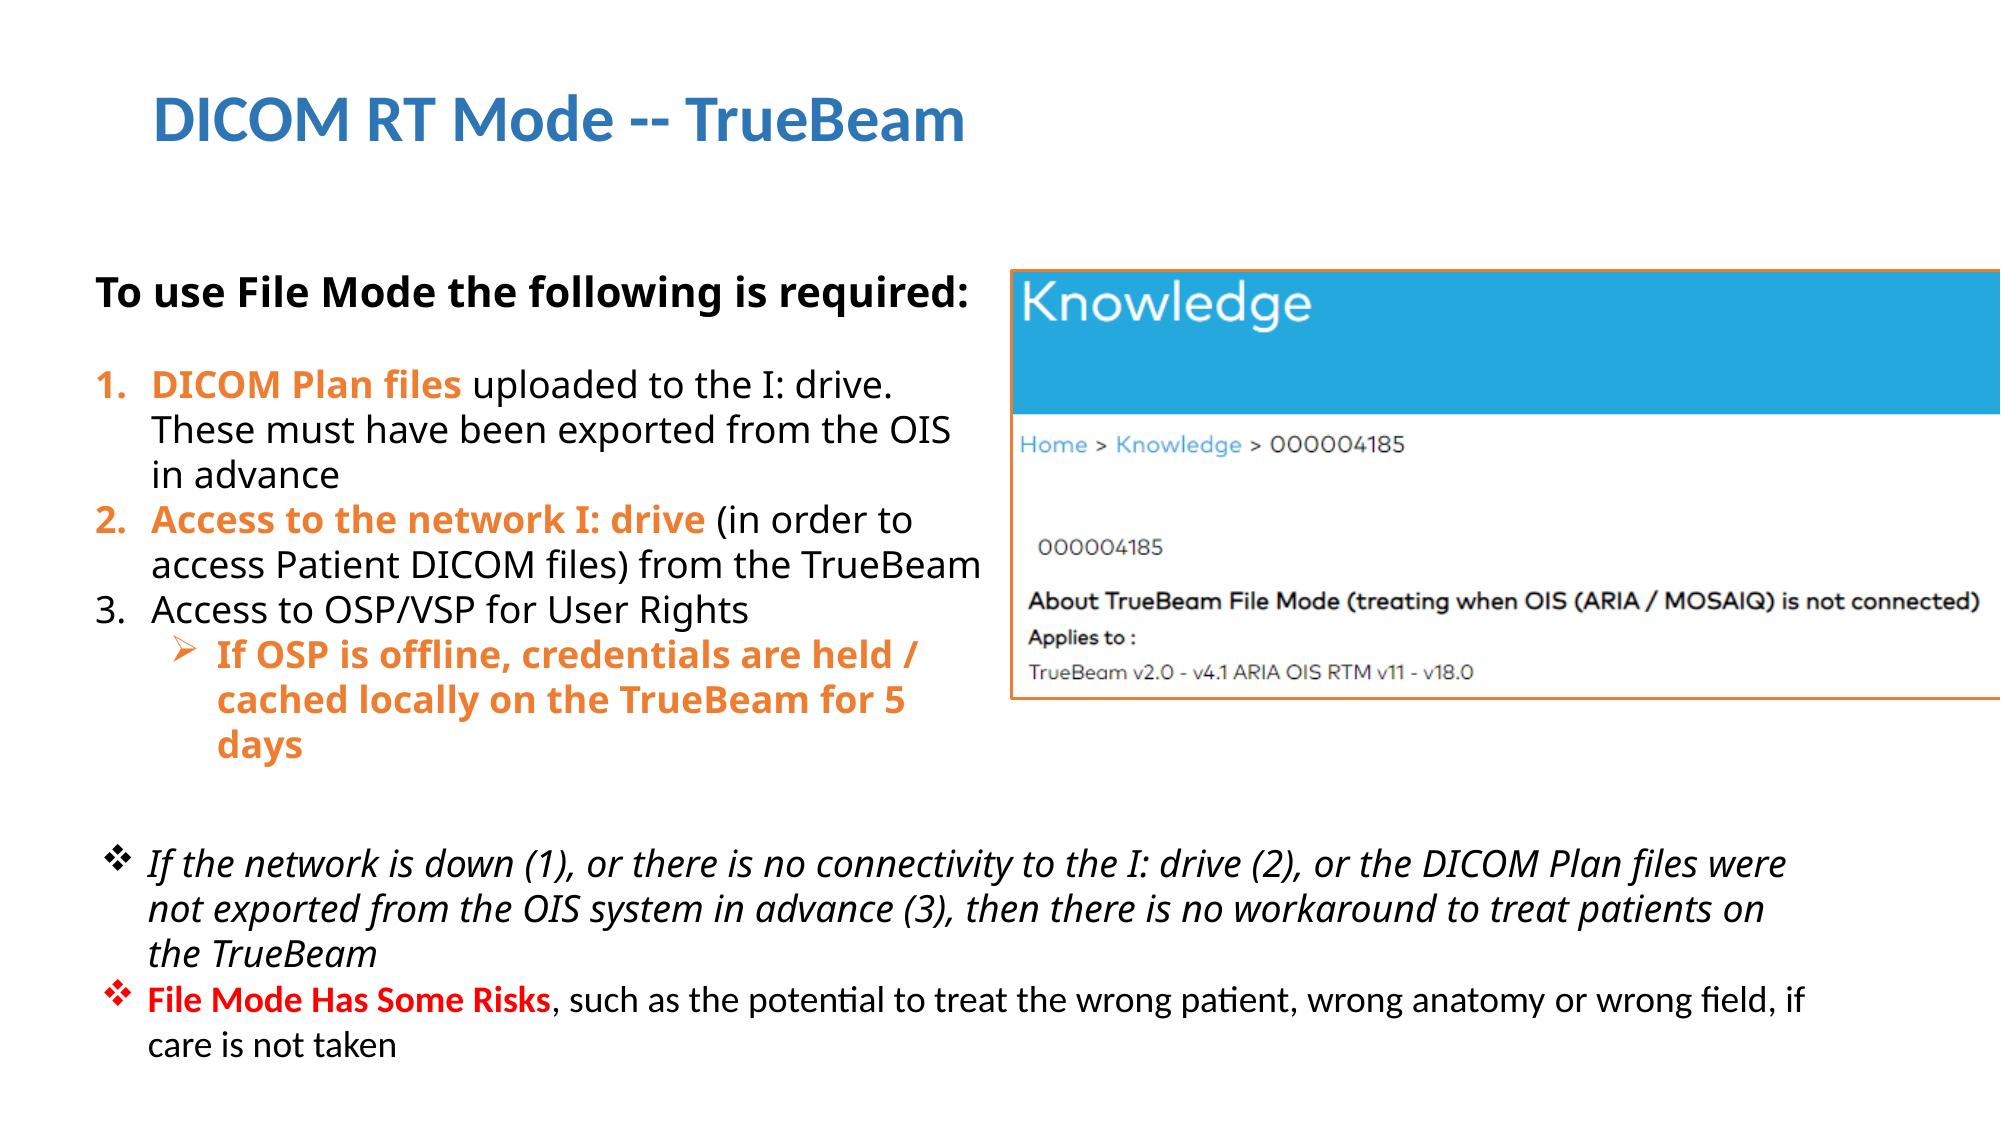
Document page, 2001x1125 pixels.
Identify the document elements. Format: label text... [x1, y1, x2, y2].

text_box To use File Mode the following is required: DICOM Plan files uploaded to the I: drive. These must have been exported from the OIS in advance Access to the network I: drive (in order to access Patient DICOM files) from the TrueBeam Access to OSP/VSP for User Rights If OSP is offline, credentials are held / cached locally on the TrueBeam for 5 days [80, 258, 999, 819]
text_box If the network is down (1), or there is no connectivity to the I: drive (2), or the DICOM Plan files were not exported from the OIS system in advance (3), then there is no workaround to treat patients on the TrueBeam File Mode Has Some Risks, such as the potential to treat the wrong patient, wrong anatomy or wrong field, if care is not taken [86, 832, 1843, 1073]
picture [1012, 271, 2000, 697]
text_box DICOM RT Mode -- TrueBeam [139, 66, 1894, 162]
